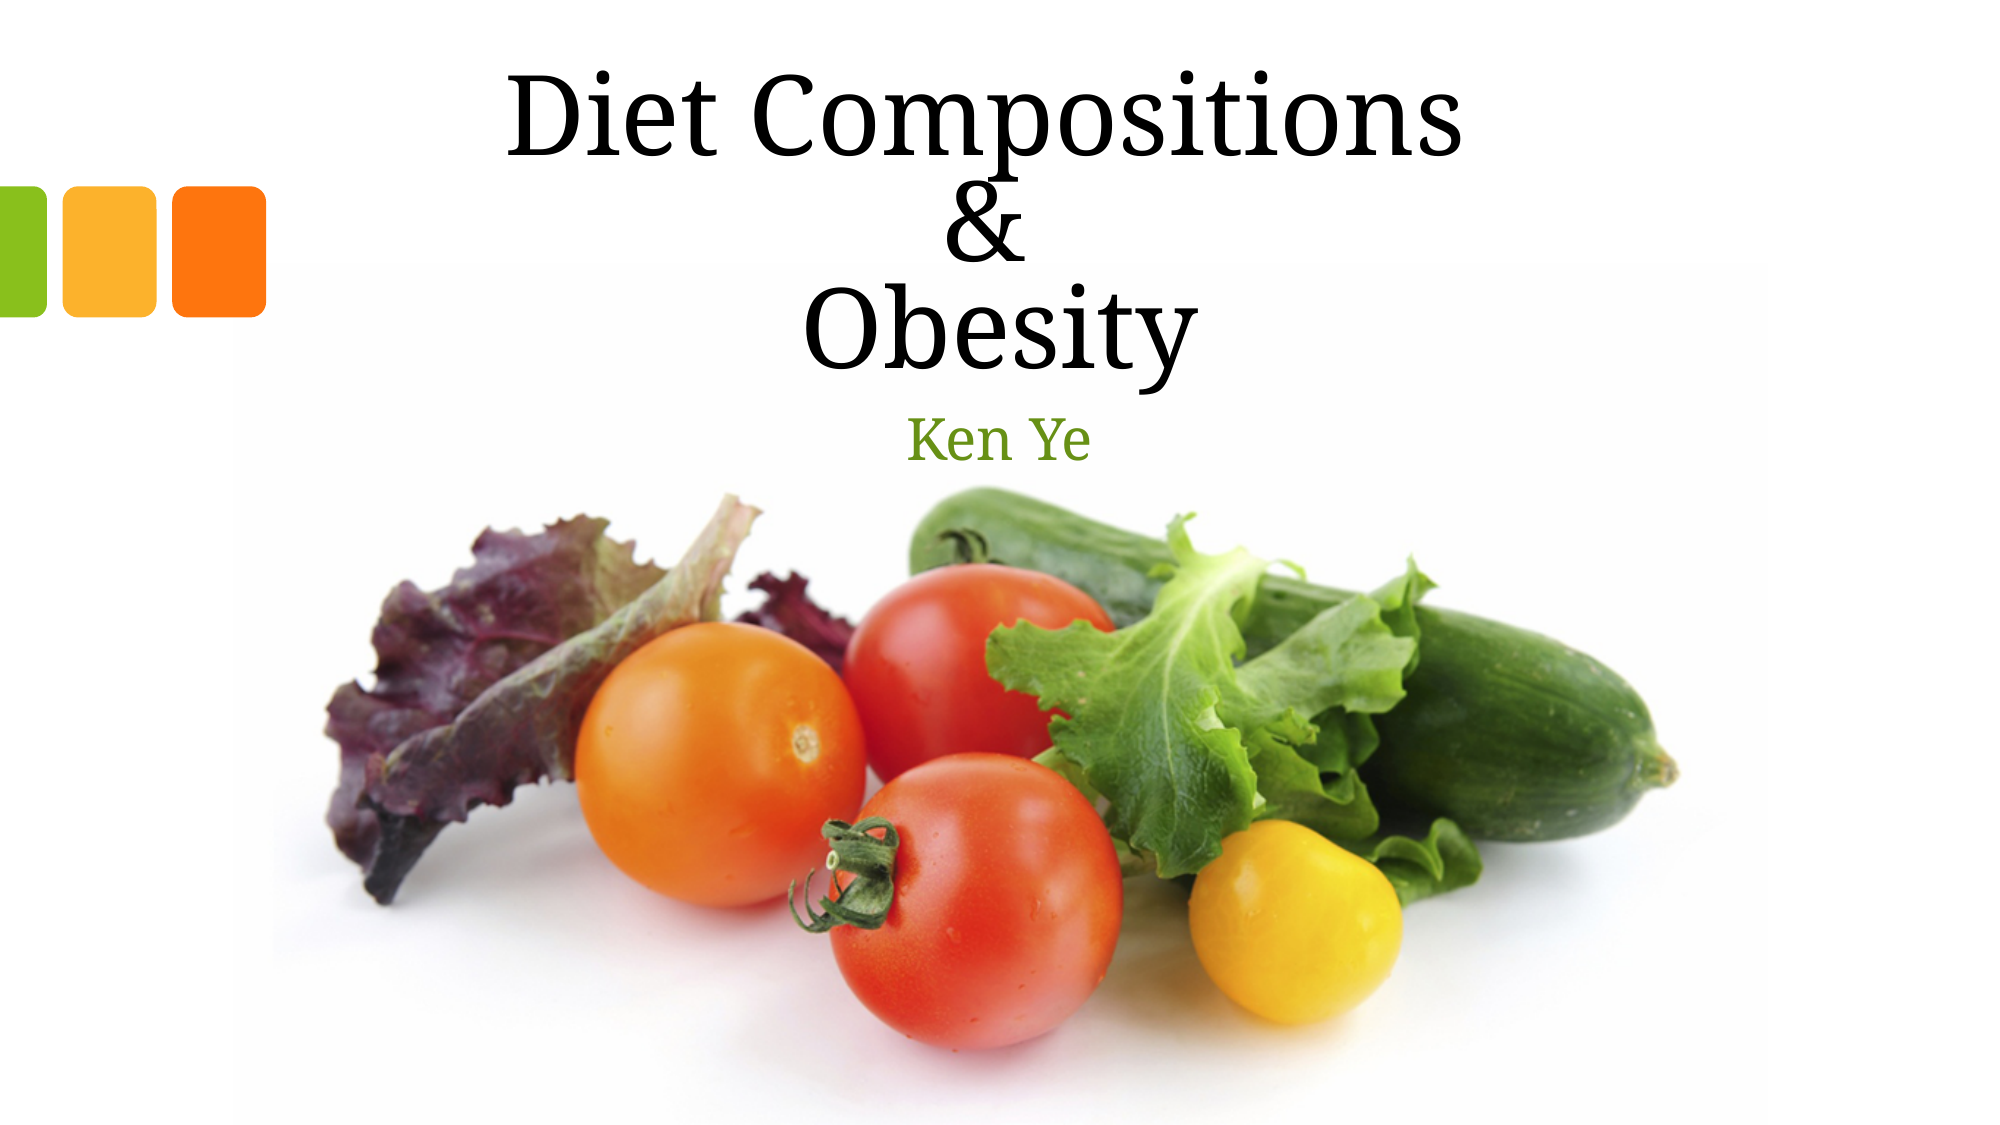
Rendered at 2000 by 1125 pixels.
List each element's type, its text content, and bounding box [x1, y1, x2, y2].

subtitle Ken Ye [249, 399, 1750, 546]
title Diet Compositions & Obesity [249, 59, 1750, 399]
picture [0, 0, 2000, 1125]
